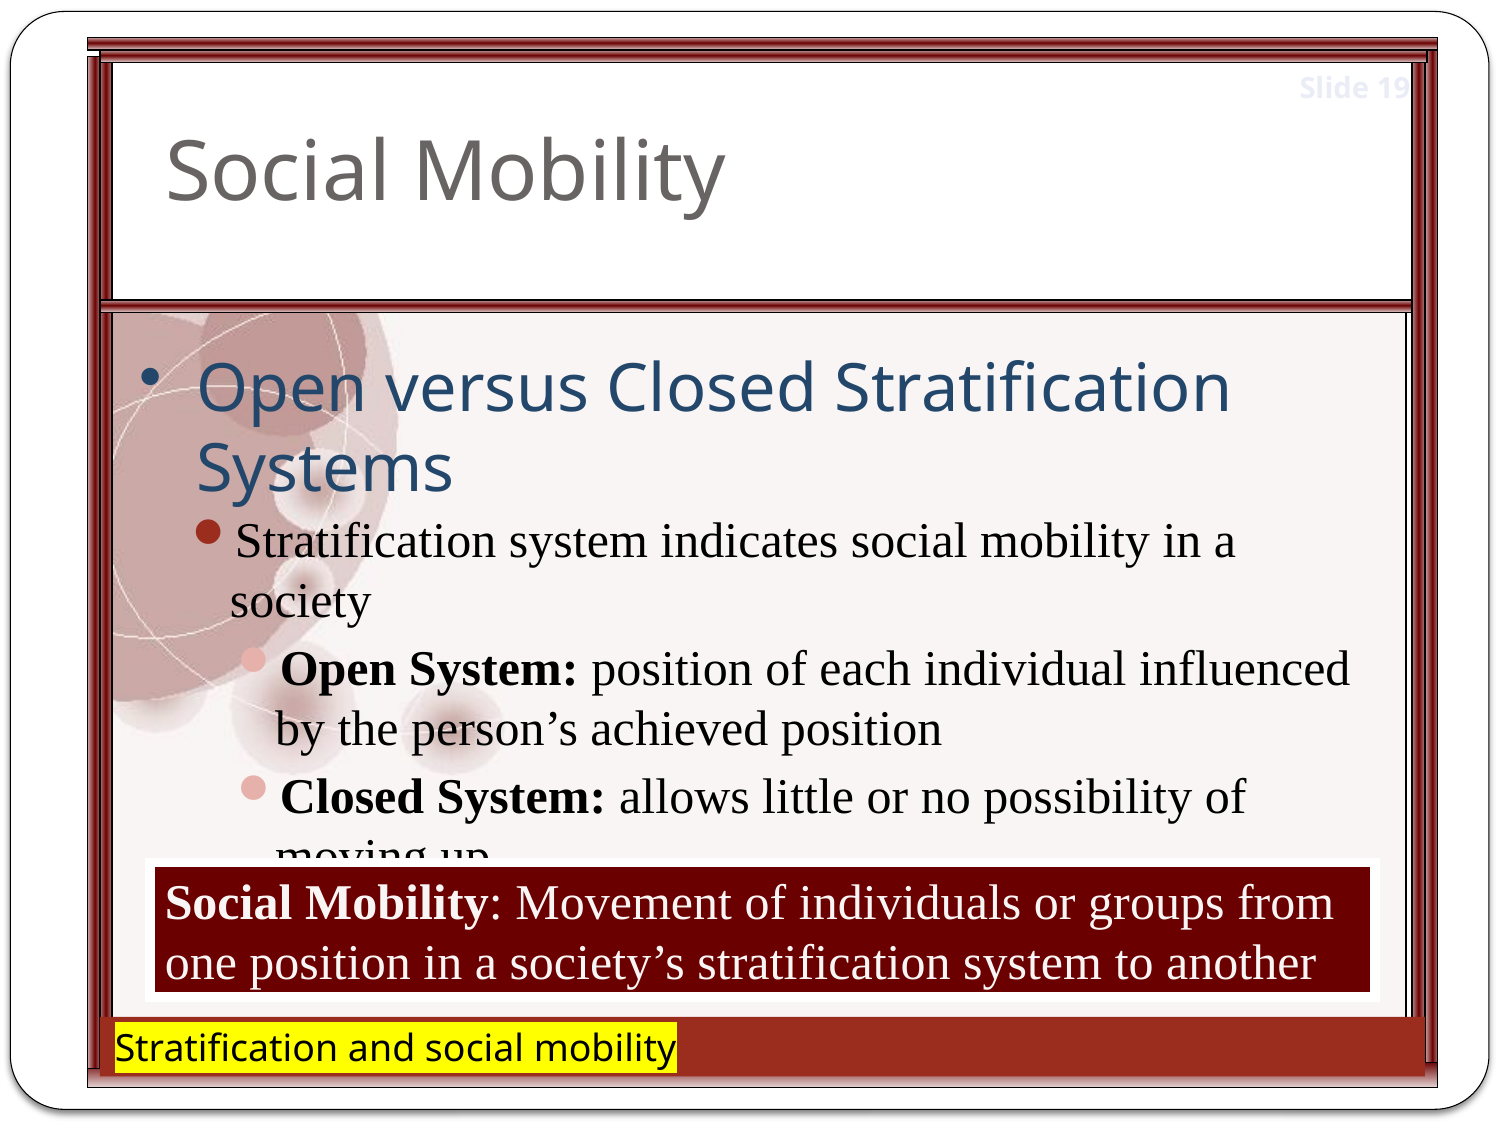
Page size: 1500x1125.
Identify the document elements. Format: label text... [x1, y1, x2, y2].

text_box Stratification and social mobility [99, 1016, 1425, 1077]
text_box Social Mobility: Movement of individuals or groups from one position in a society’s stratification system to another [150, 862, 1375, 998]
title Social Mobility [150, 45, 1425, 233]
text_box Open versus Closed Stratification Systems [124, 337, 1400, 1016]
picture [113, 313, 596, 835]
